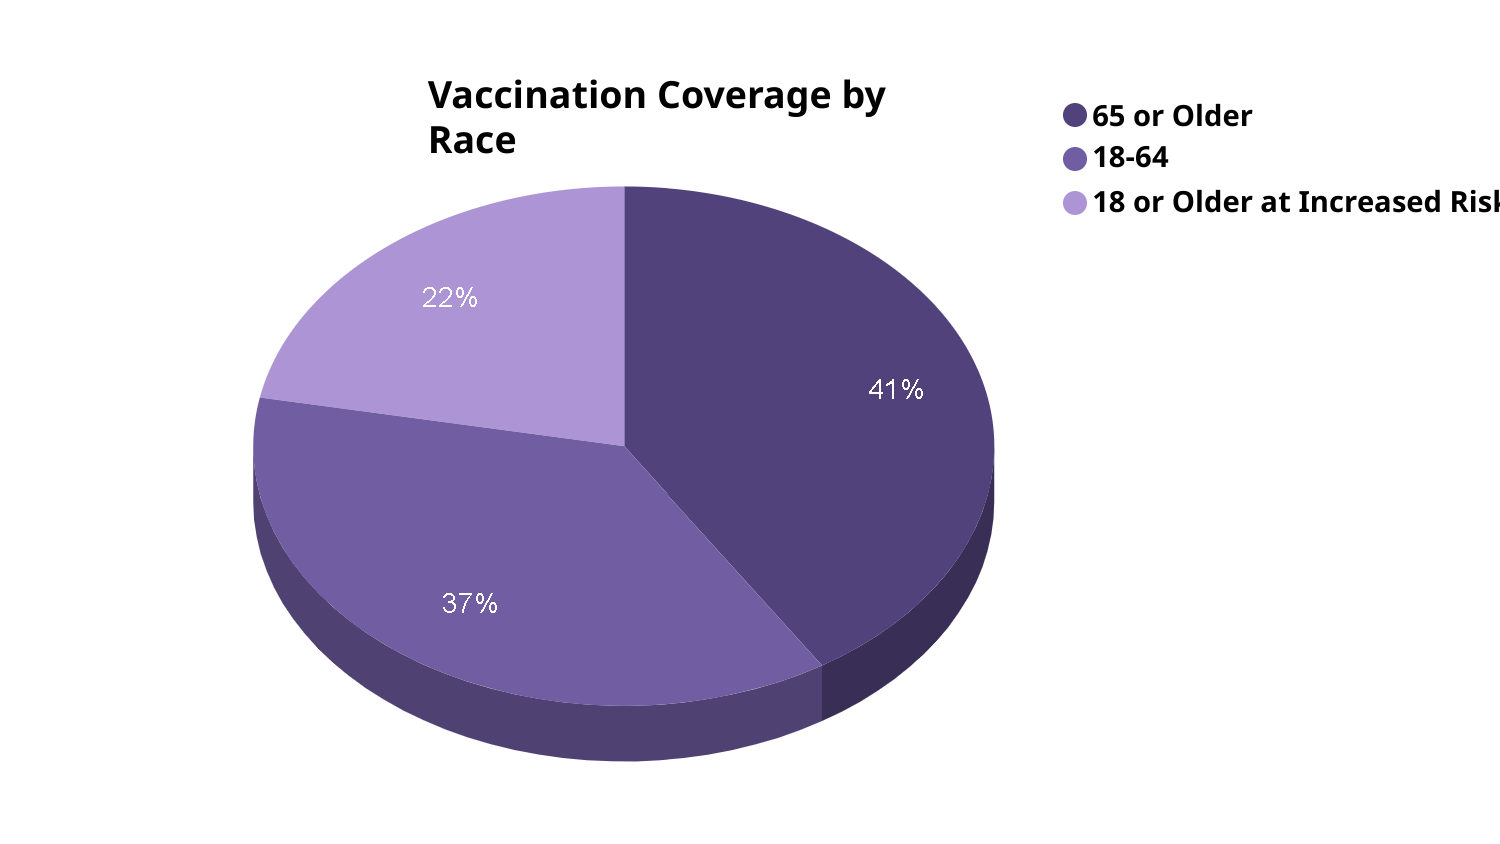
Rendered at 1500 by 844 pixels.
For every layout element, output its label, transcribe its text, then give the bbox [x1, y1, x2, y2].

text_box 18-64 [1106, 126, 1500, 170]
text_box Vaccination Coverage by Race [427, 85, 891, 102]
text_box 65 or Older [1092, 84, 1500, 126]
picture [233, 103, 1102, 844]
text_box 18 or Older at Increased Risk [1106, 170, 1500, 231]
